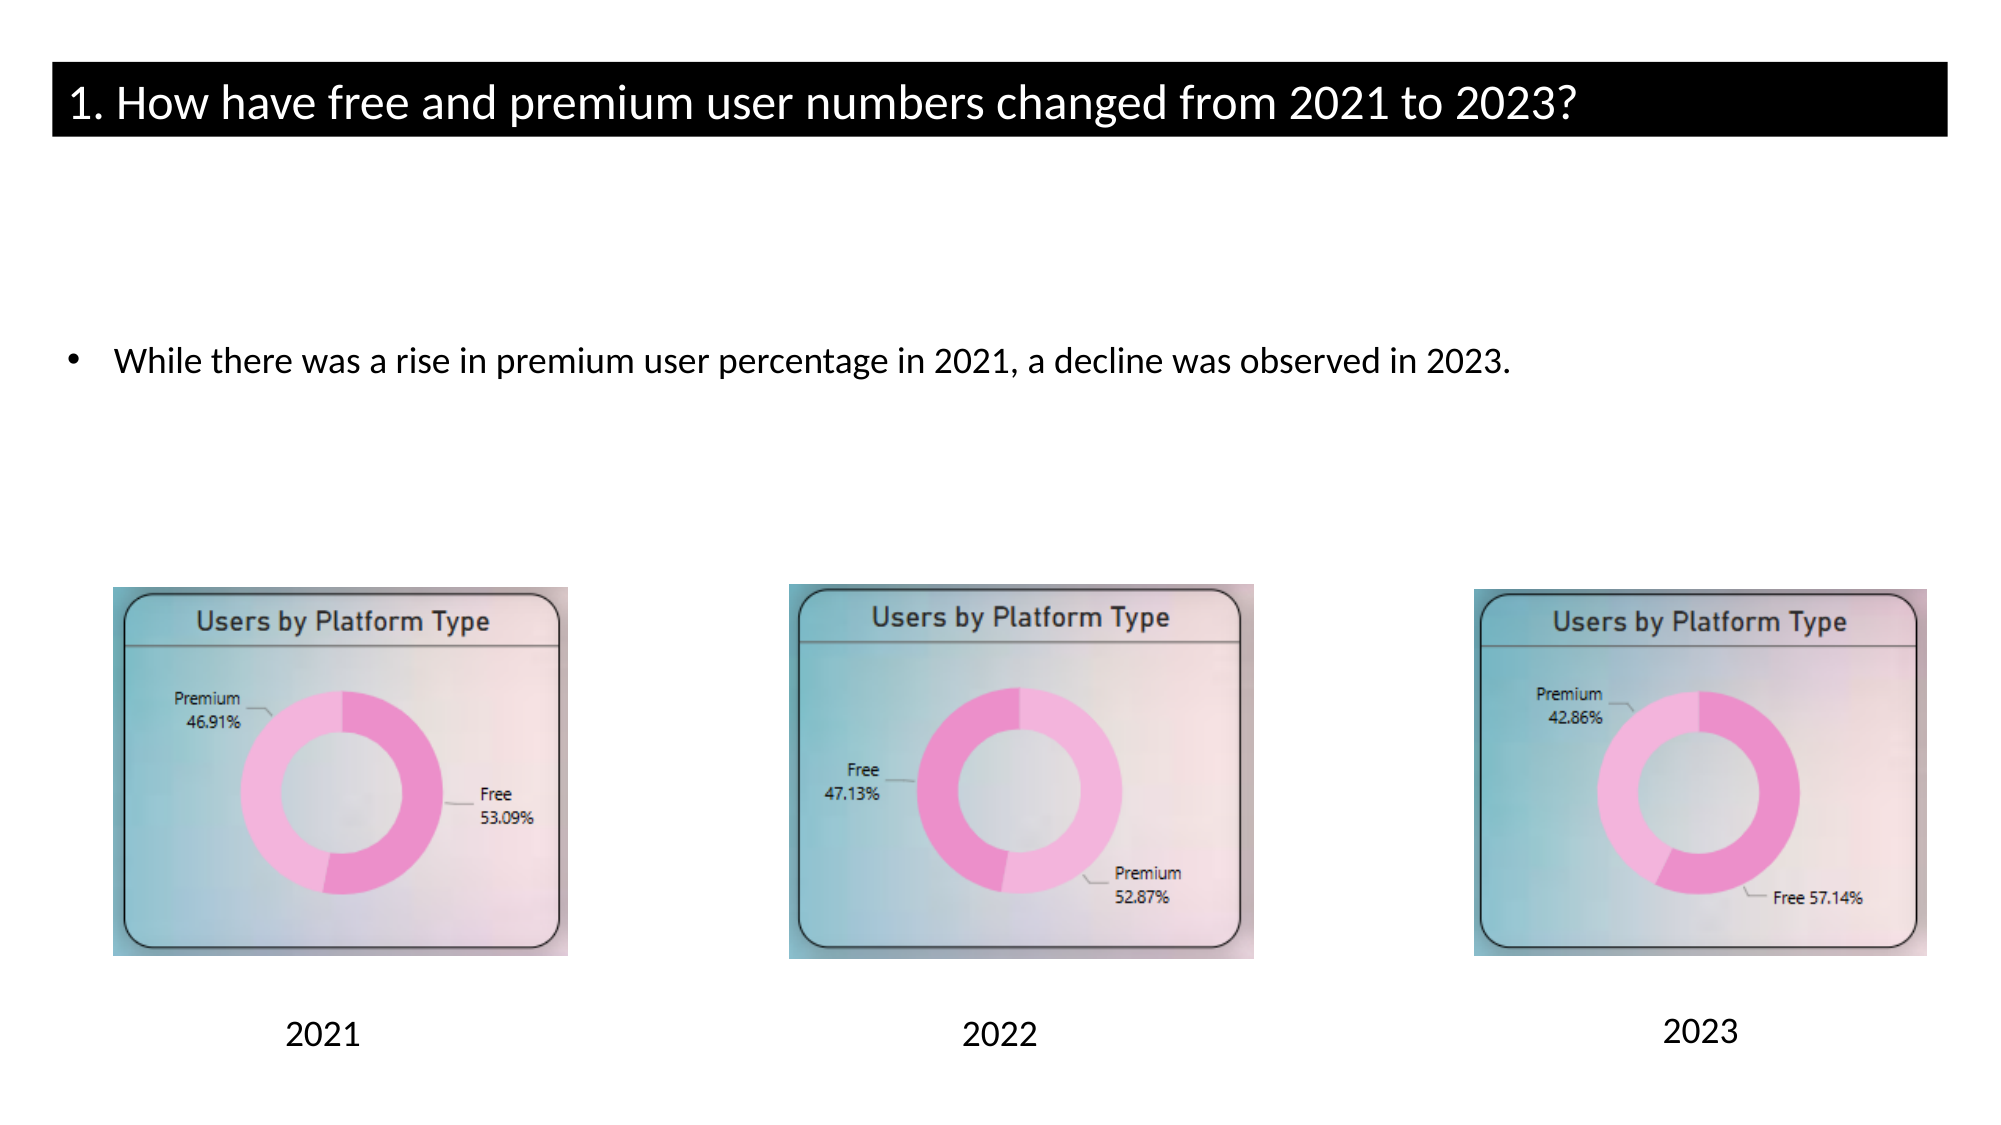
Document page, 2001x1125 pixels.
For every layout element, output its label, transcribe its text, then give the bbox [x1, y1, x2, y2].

text_box 2023 [1601, 998, 1800, 1058]
picture [112, 587, 568, 956]
text_box 2021 [224, 1001, 422, 1062]
text_box 2022 [901, 1001, 1099, 1062]
picture [788, 584, 1254, 960]
text_box 1. How have free and premium user numbers changed from 2021 to 2023? [52, 61, 1948, 137]
picture [1474, 589, 1927, 956]
text_box While there was a rise in premium user percentage in 2021, a decline was observed in 2023. [52, 328, 1606, 389]
